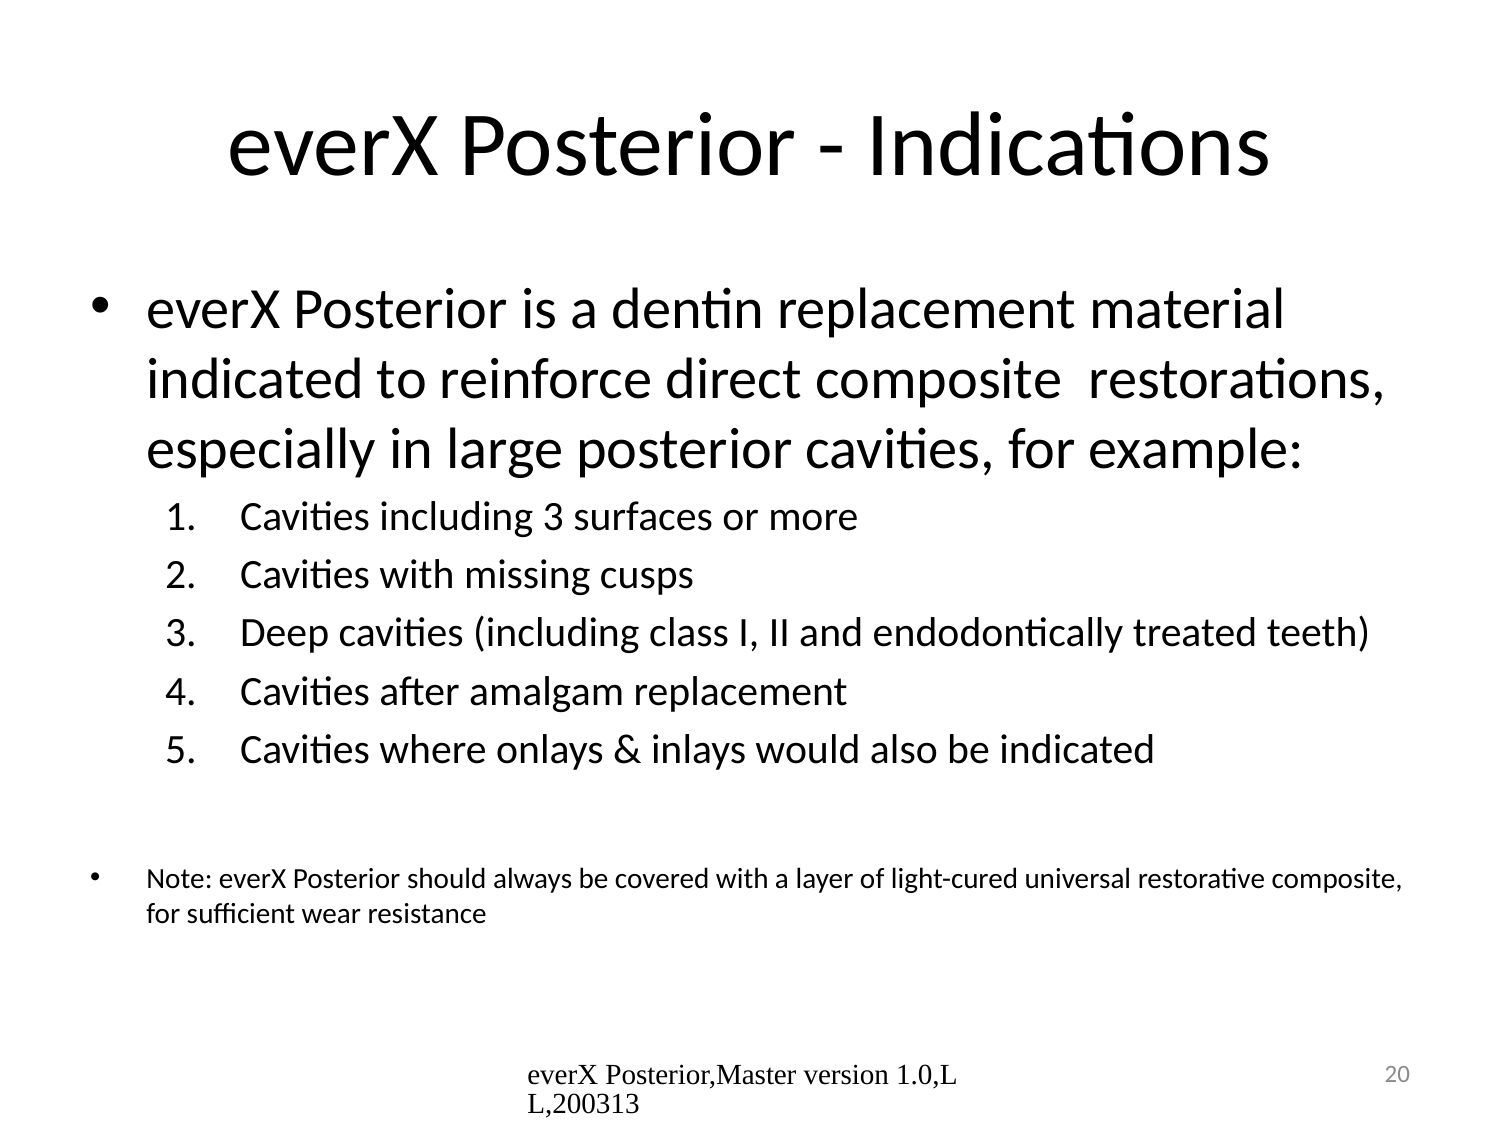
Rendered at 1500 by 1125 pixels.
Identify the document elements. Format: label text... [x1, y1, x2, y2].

slide_number 20 [1074, 1042, 1425, 1103]
list everX Posterior is a dentin replacement material indicated to reinforce direct composite restorations, especially in large posterior cavities, for example: Cavities including 3 surfaces or more Cavities with missing cusps Deep cavities (including class I, II and endodontically treated teeth) Cavities after amalgam replacement Cavities where onlays & inlays would also be indicated Note: everX Posterior should always be covered with a layer of light-cured universal restorative composite, for sufficient wear resistance [75, 262, 1425, 1005]
title everX Posterior - Indications [75, 45, 1425, 233]
footer everX Posterior,Master version 1.0,LL,200313 [512, 1042, 988, 1103]
